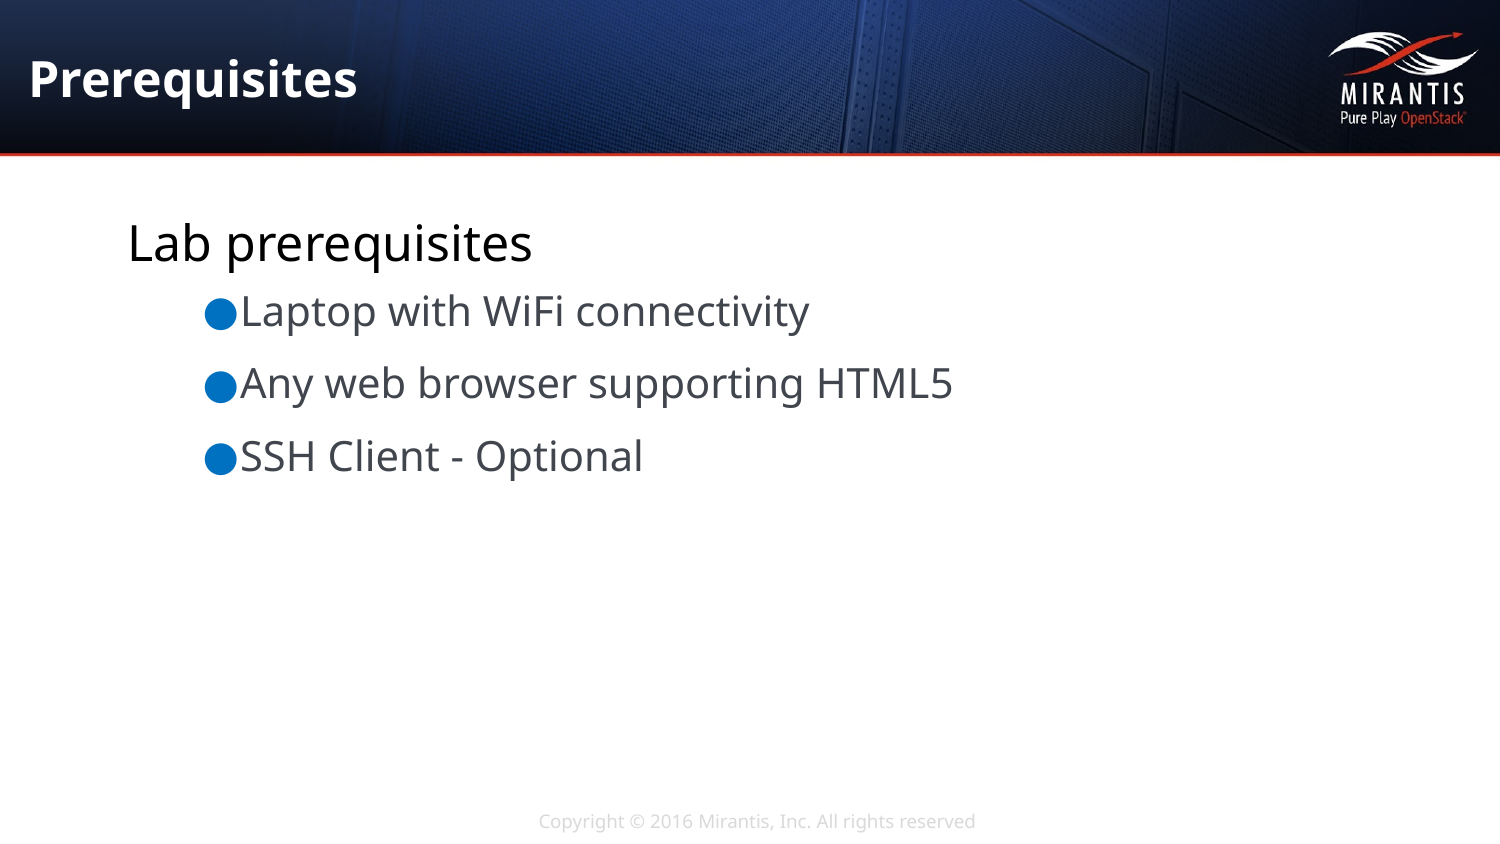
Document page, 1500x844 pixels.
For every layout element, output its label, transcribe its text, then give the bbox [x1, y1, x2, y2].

title Prerequisites [13, 0, 1332, 156]
list Lab prerequisites Laptop with WiFi connectivity Any web browser supporting HTML5 SSH Client - Optional [75, 196, 1425, 808]
picture [0, 0, 1500, 844]
